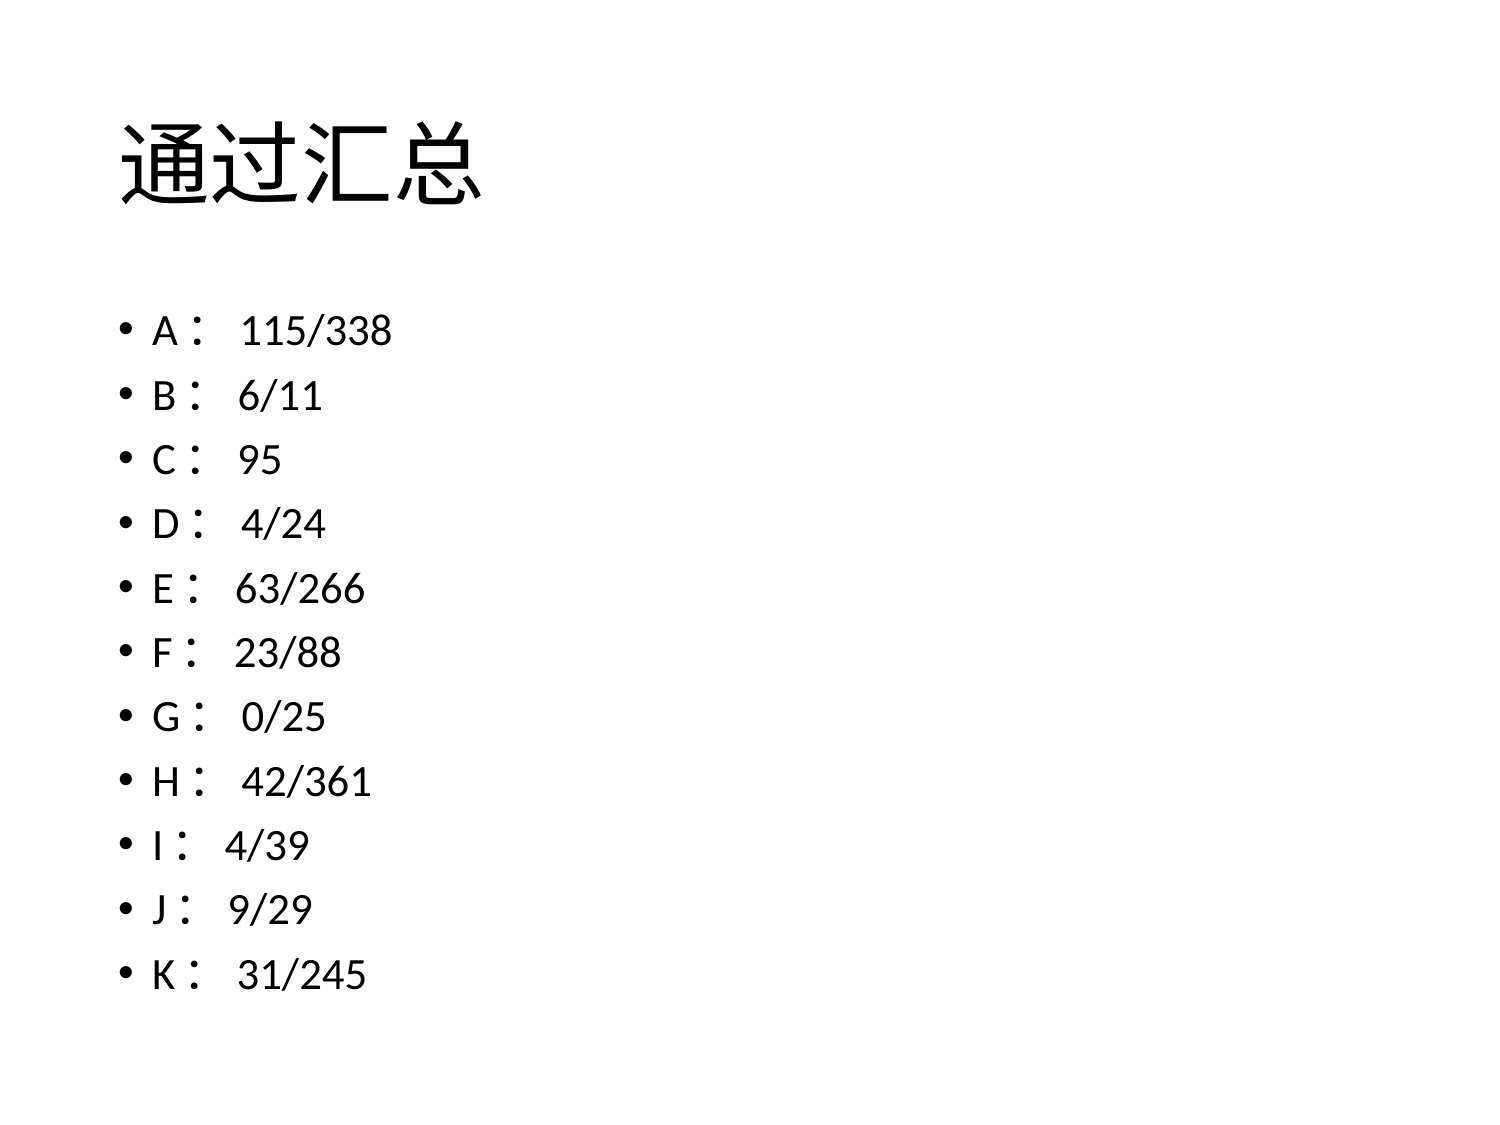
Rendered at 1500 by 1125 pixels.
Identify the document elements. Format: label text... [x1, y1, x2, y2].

list A：115/338 B：6/11 C：95 D：4/24 E：63/266 F：23/88 G：0/25 H：42/361 I：4/39 J：9/29 K：31/245 [103, 299, 1397, 1014]
title 通过汇总 [103, 59, 1397, 278]
